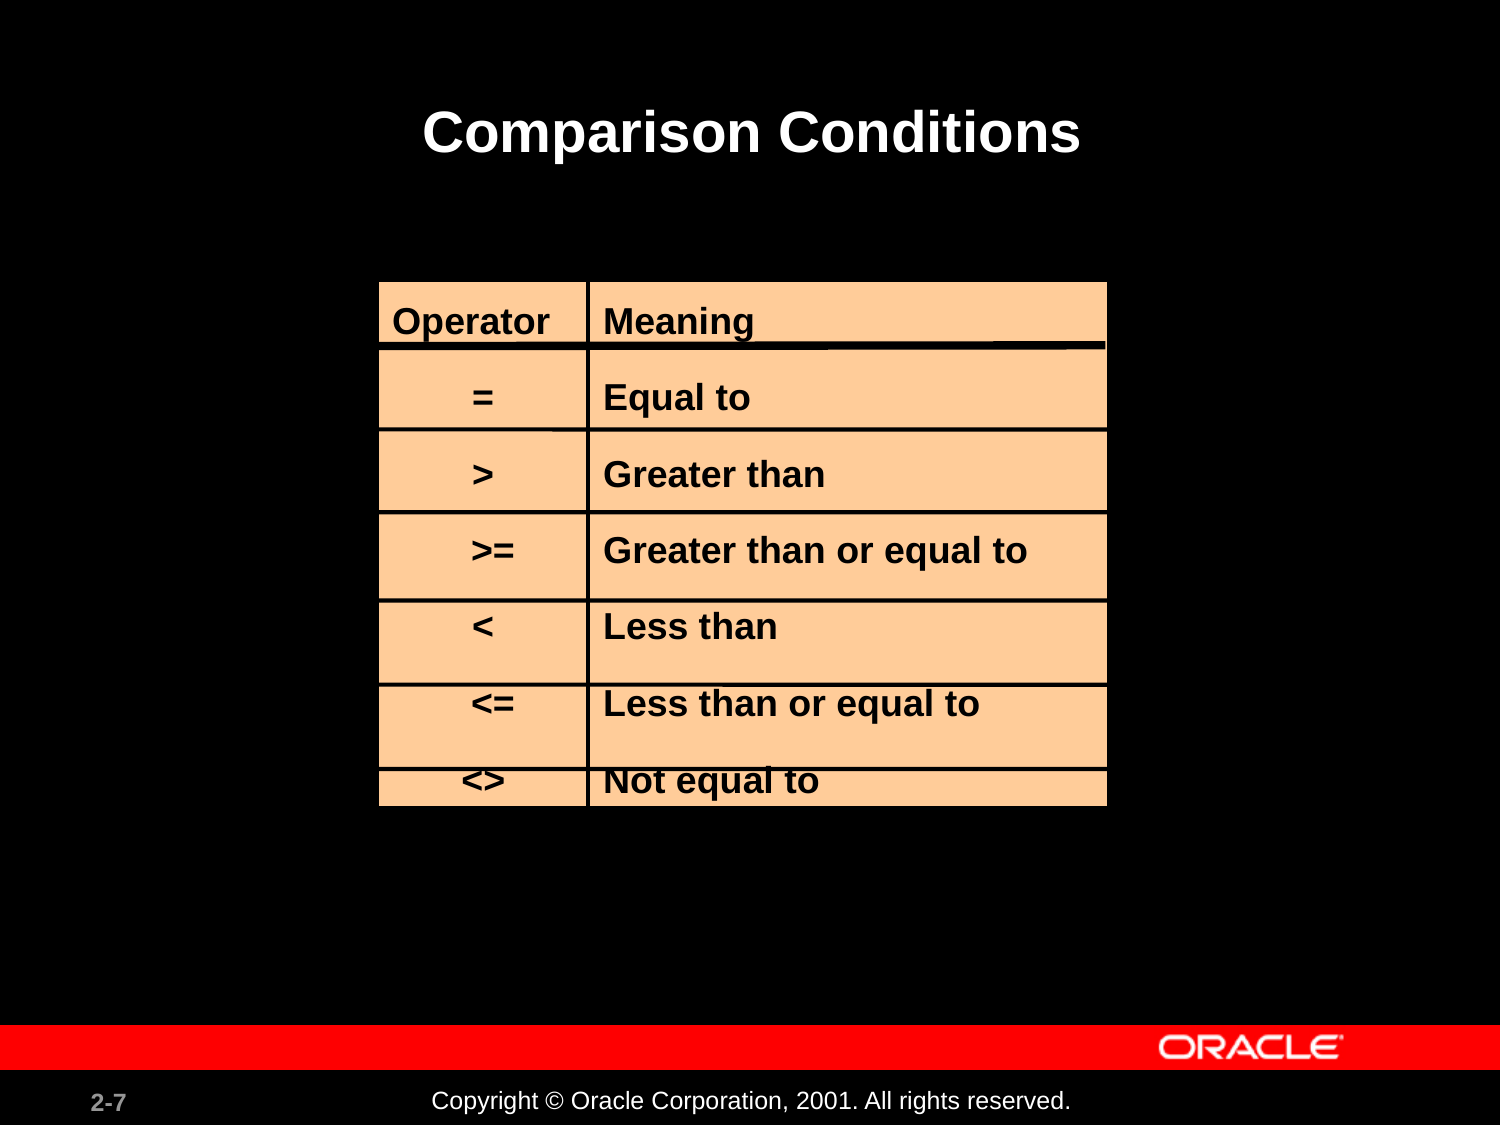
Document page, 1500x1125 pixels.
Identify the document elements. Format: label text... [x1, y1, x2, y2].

text_box Operator = > >= < <= <> [377, 430, 587, 684]
text_box Operator = > >= < <= <> [377, 280, 587, 429]
title Comparison Conditions [148, 86, 1357, 232]
text_box Meaning Equal to Greater than Greater than or equal to Less than Less than or equal to Not equal to [587, 280, 1110, 684]
text_box Meaning Equal to Greater than Greater than or equal to Less than Less than or equal to Not equal to [587, 685, 1110, 809]
text_box Operator = > >= < <= <> [377, 685, 587, 768]
text_box Operator = > >= < <= <> [377, 769, 587, 809]
